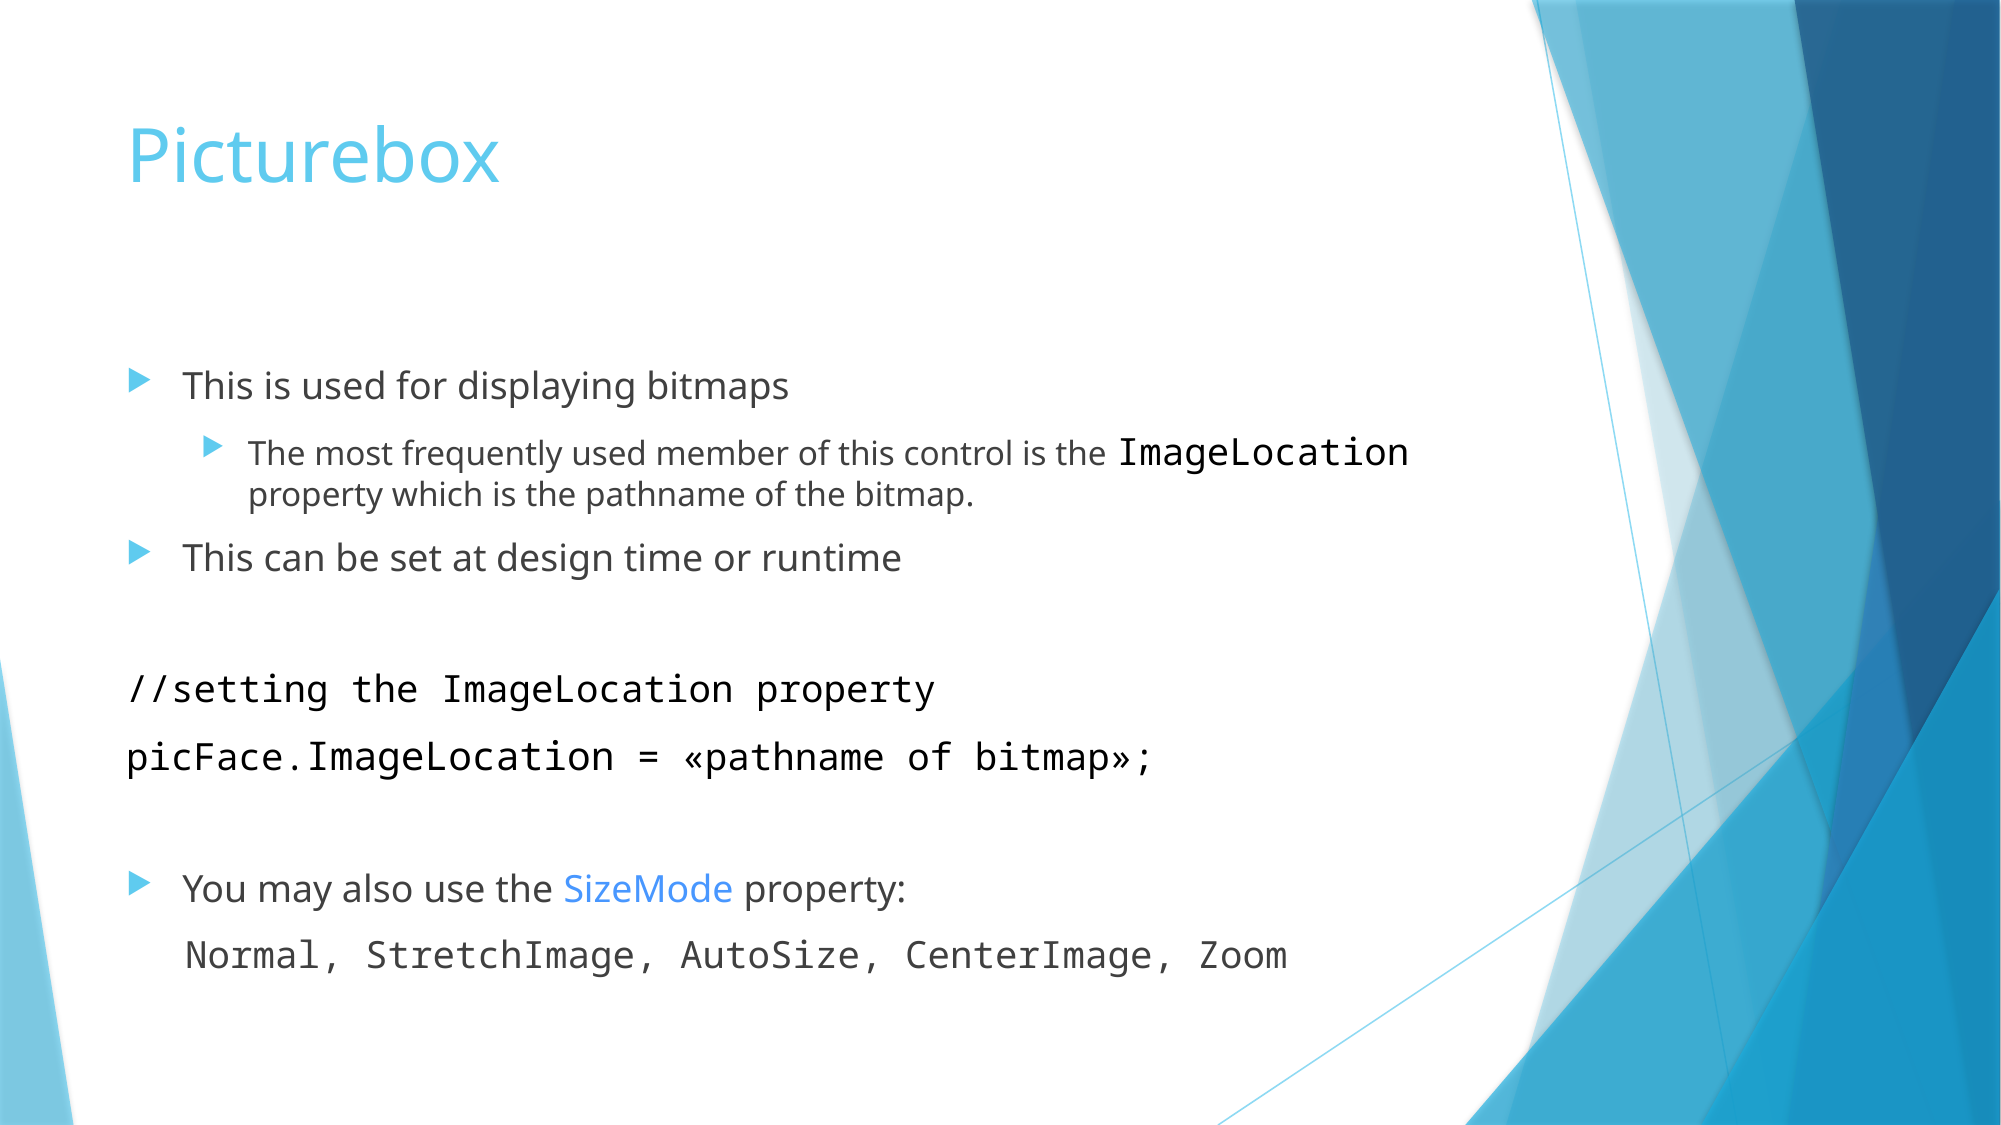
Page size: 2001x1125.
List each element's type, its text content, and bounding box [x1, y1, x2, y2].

list This is used for displaying bitmaps The most frequently used member of this control is the ImageLocation property which is the pathname of the bitmap. This can be set at design time or runtime //setting the ImageLocation property picFace.ImageLocation = «pathname of bitmap»; You may also use the SizeMode property: Normal, StretchImage, AutoSize, CenterImage, Zoom [111, 354, 1522, 992]
title Picturebox [111, 99, 1522, 317]
